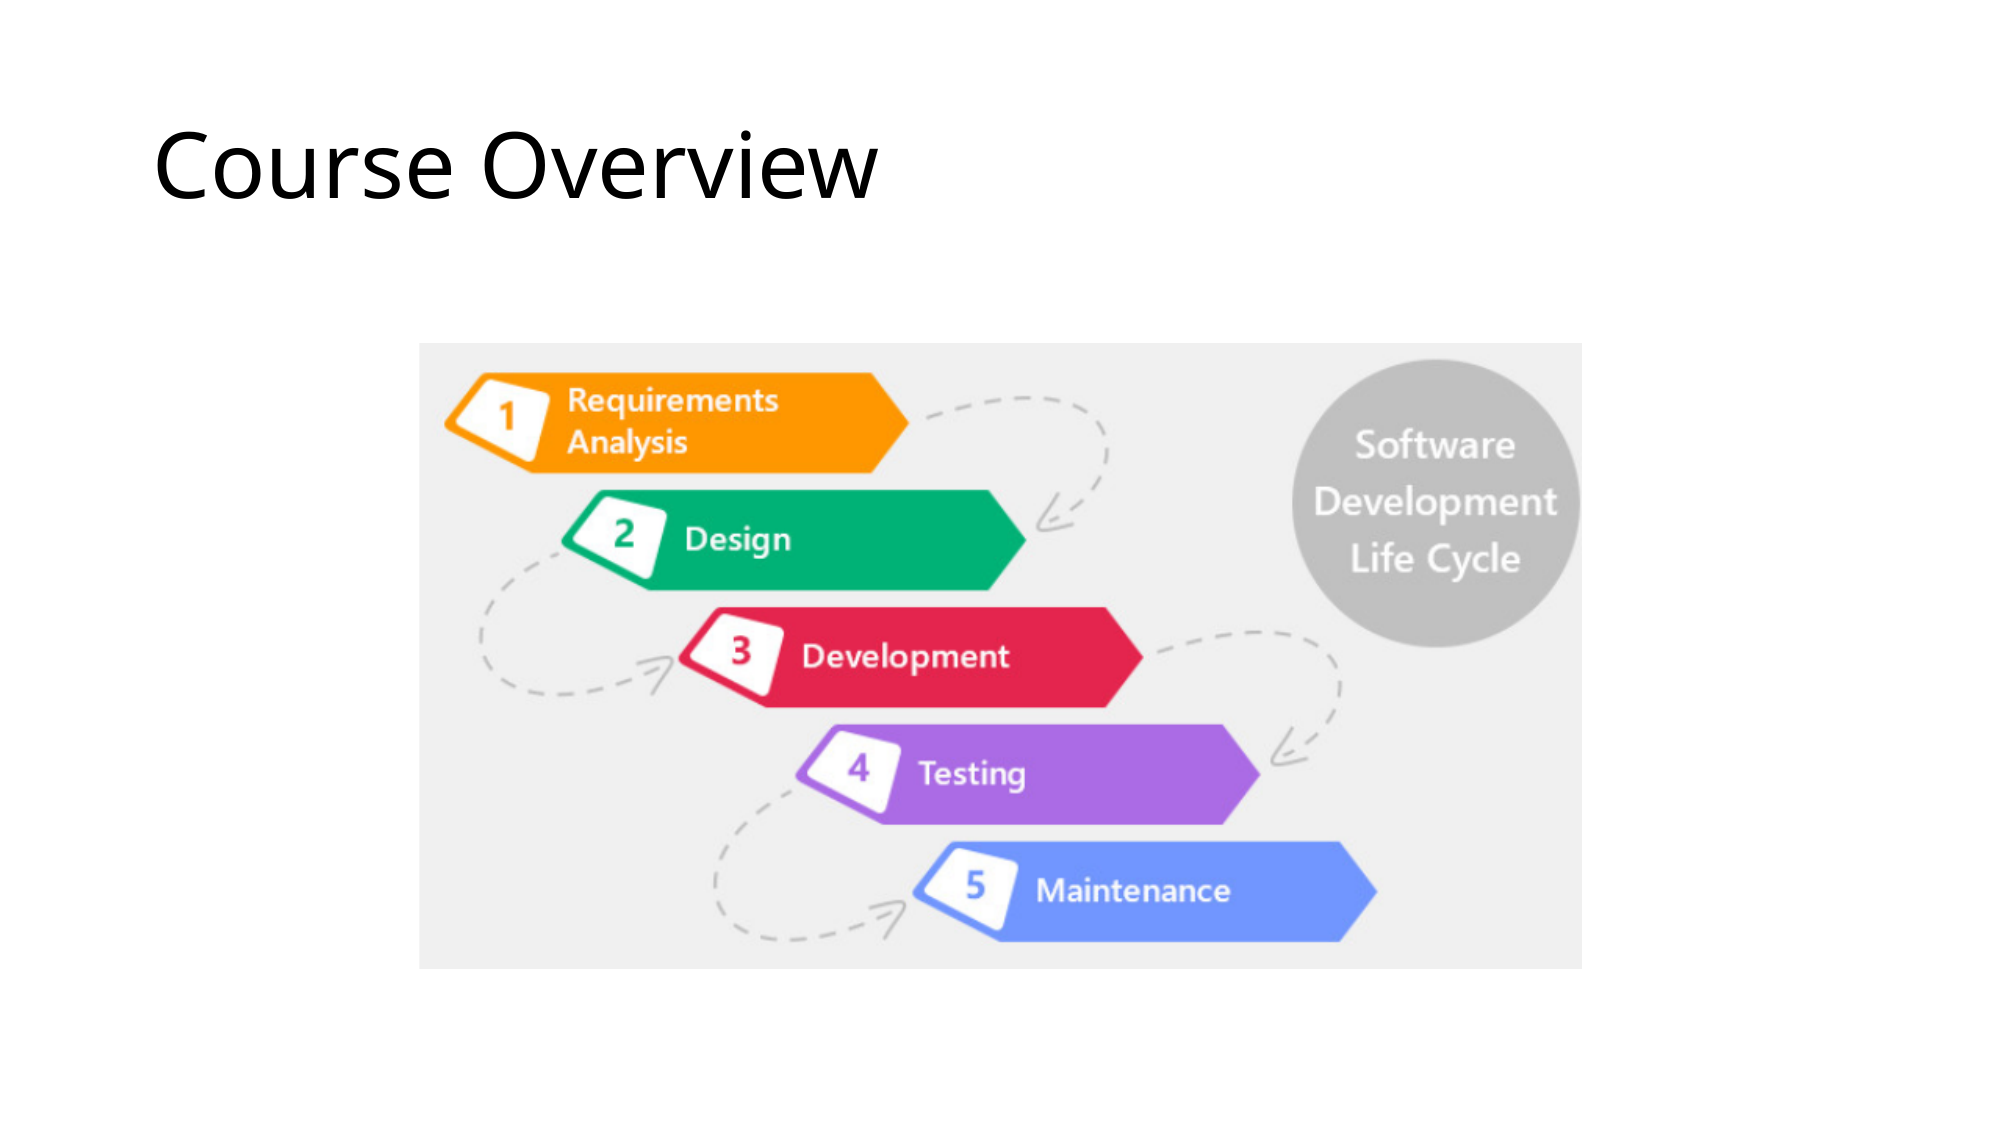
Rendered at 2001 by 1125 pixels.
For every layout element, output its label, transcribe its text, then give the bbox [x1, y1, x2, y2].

title Course Overview [137, 59, 1863, 278]
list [418, 343, 1582, 969]
